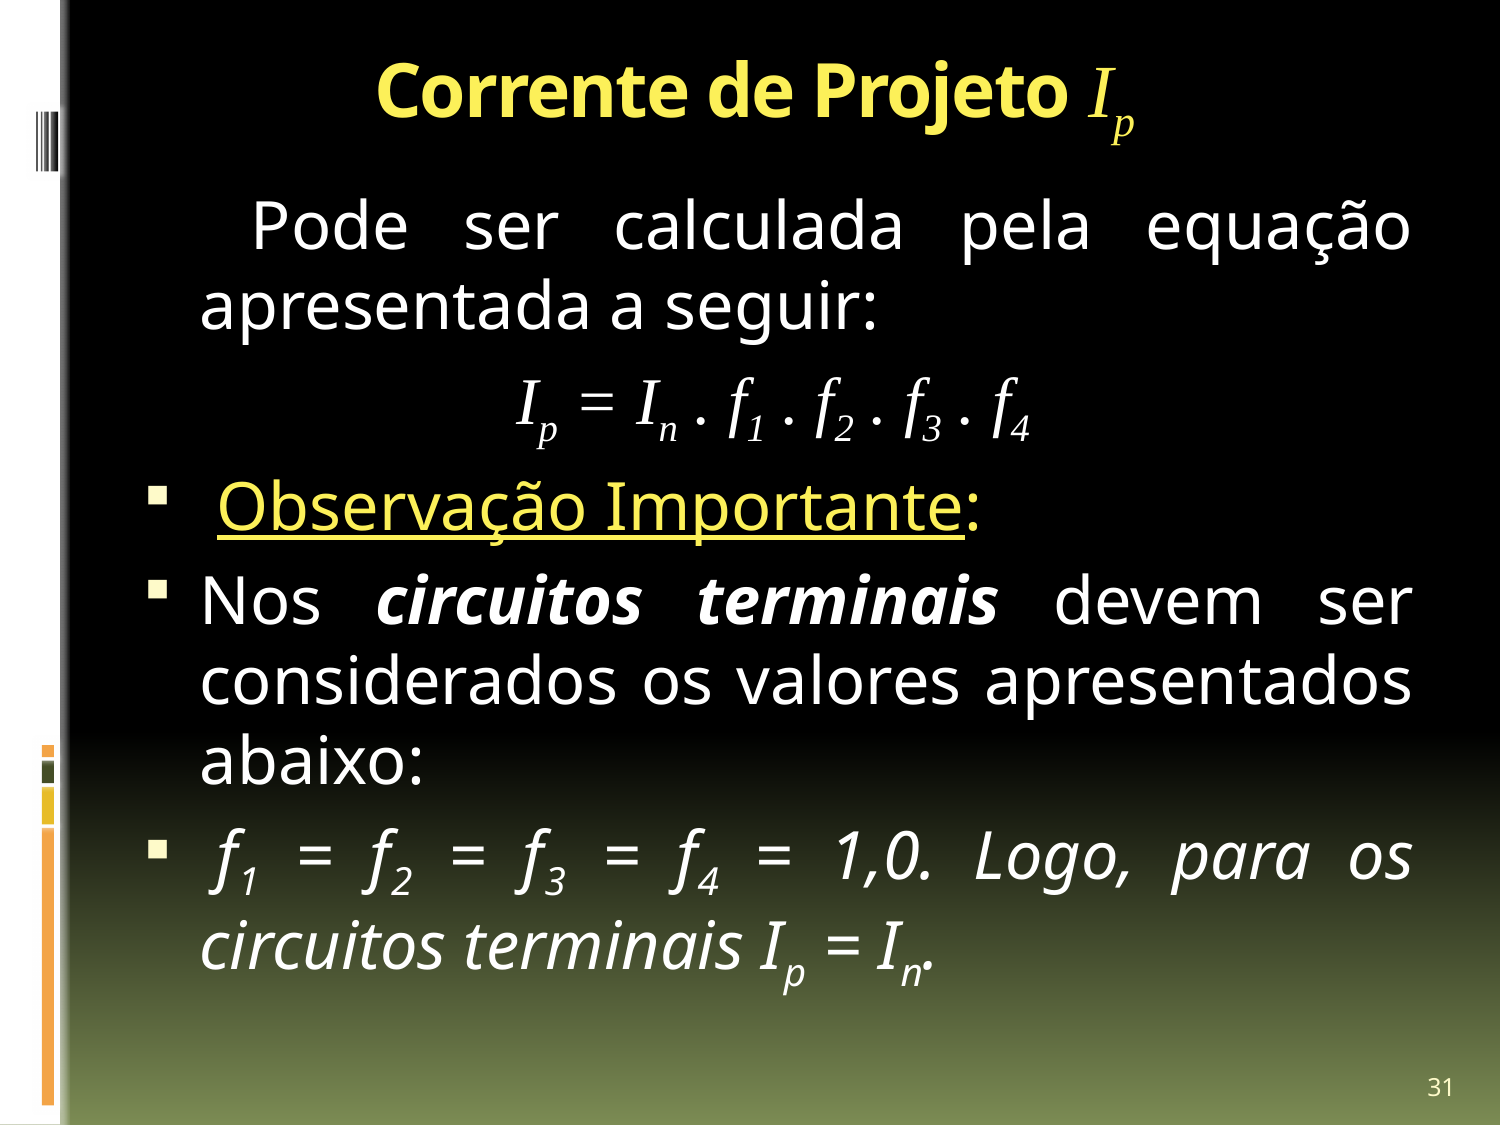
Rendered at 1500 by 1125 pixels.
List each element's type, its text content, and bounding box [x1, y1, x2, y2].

list Pode ser calculada pela equação apresentada a seguir: Ip = In . f1 . f2 . f3 . f4 Observação Importante: Nos circuitos terminais devem ser considerados os valores apresentados abaixo: f1 = f2 = f3 = f4 = 1,0. Logo, para os circuitos terminais Ip = In. [116, 175, 1430, 1020]
slide_number 31 [1412, 1052, 1488, 1113]
title Corrente de Projeto Ip [82, 35, 1428, 211]
